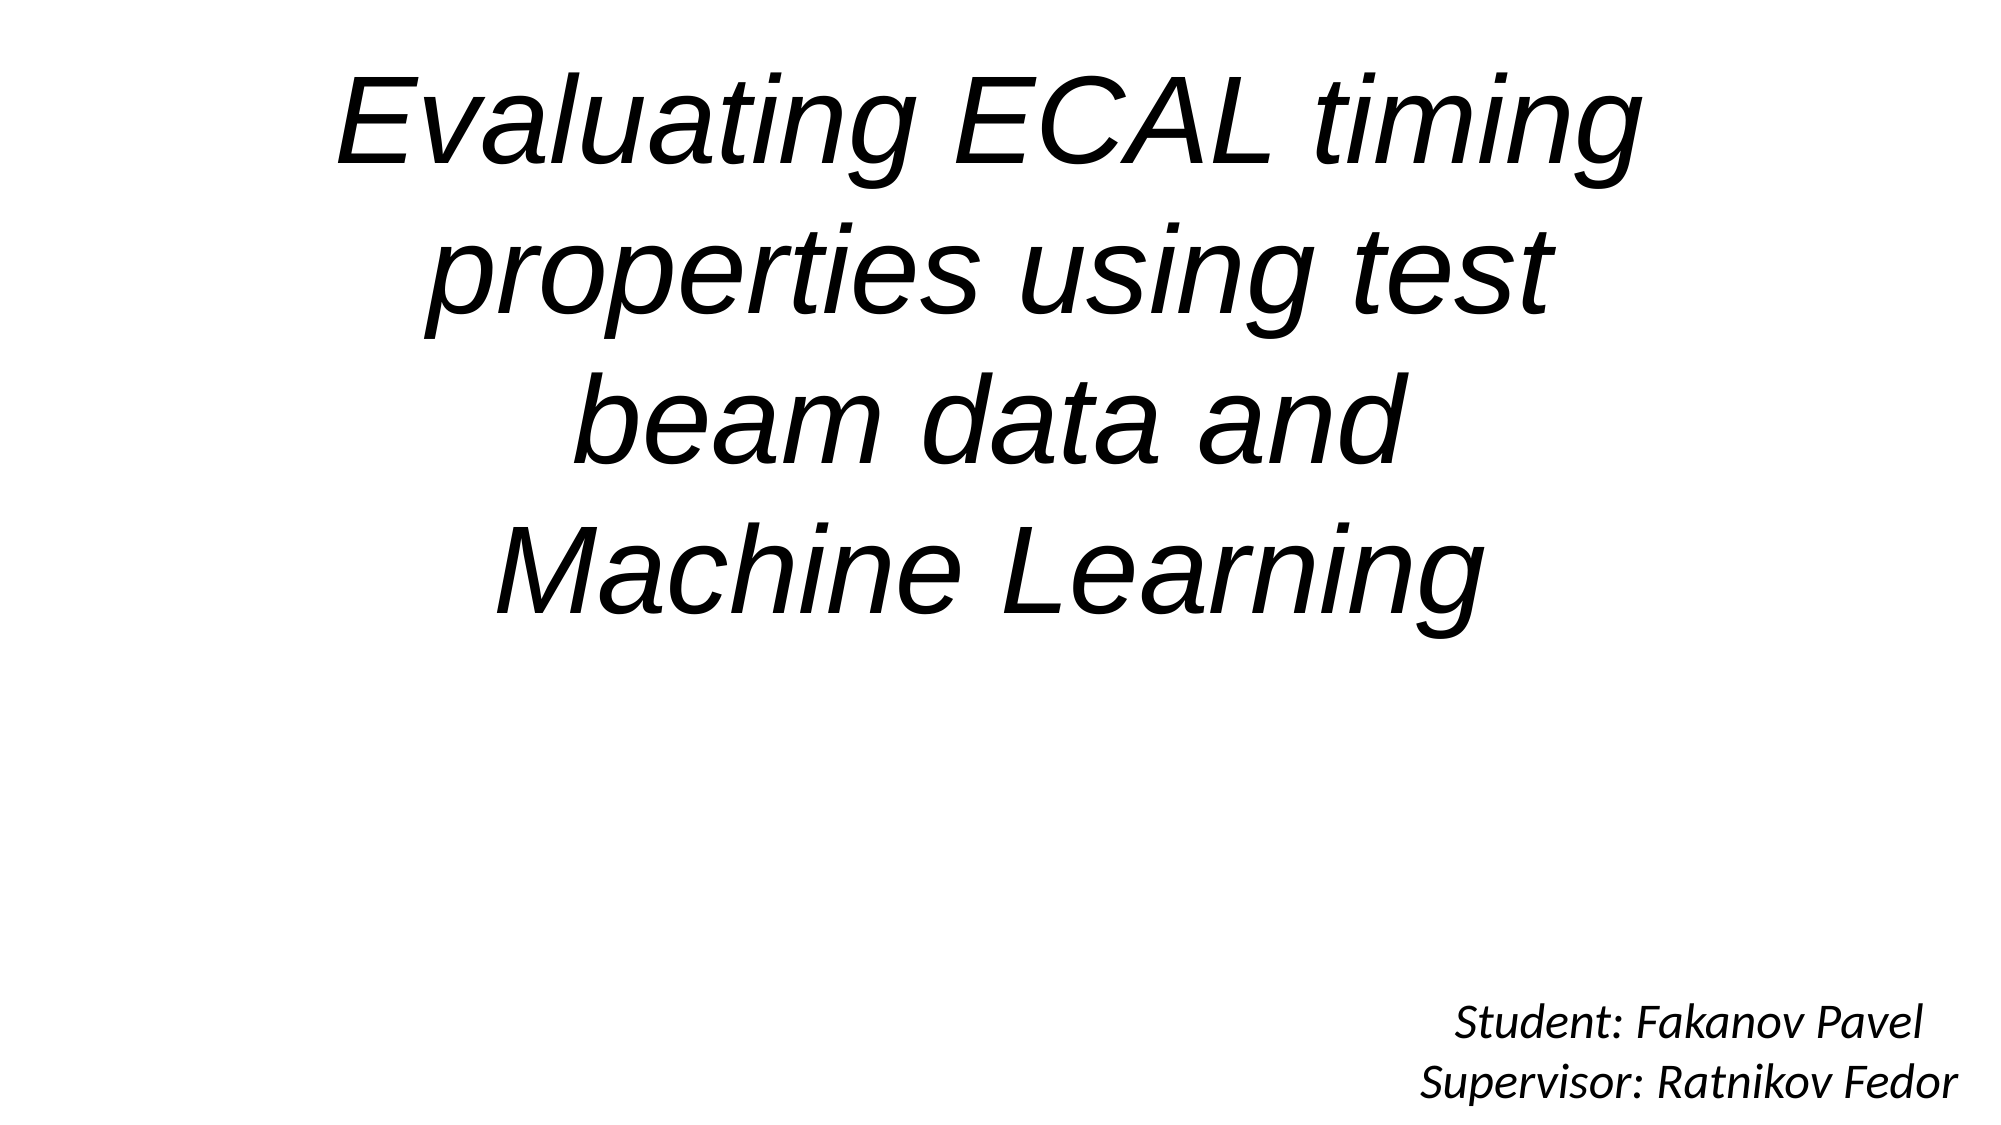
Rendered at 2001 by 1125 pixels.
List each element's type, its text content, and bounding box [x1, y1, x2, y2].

text_box Evaluating ECAL timing properties using test beam data and Machine Learning [240, 254, 1740, 647]
text_box Student: Fakanov Pavel Supervisor: Ratnikov Fedor [1399, 981, 1980, 1125]
